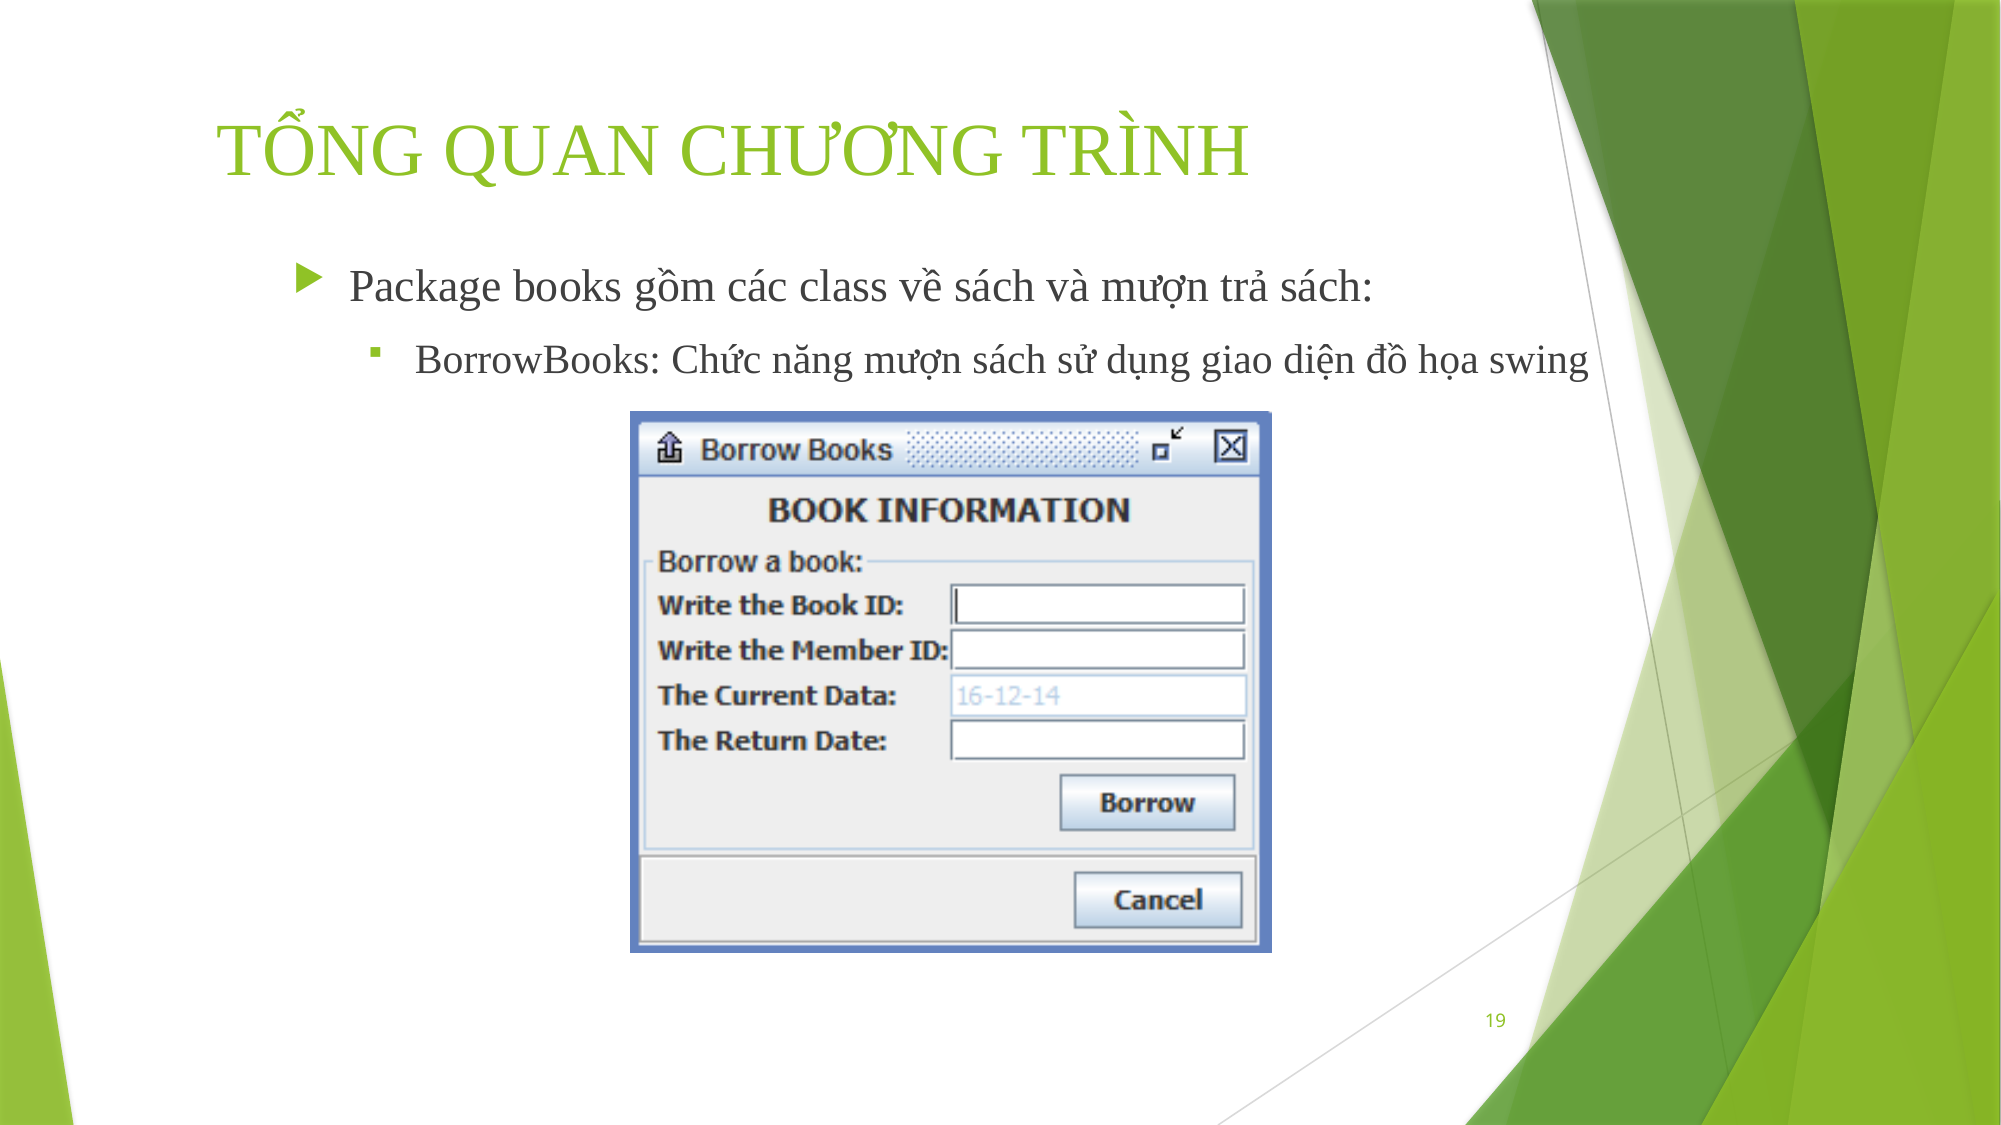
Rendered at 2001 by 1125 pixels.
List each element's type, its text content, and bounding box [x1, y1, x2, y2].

picture [629, 410, 1273, 954]
list Package books gồm các class về sách và mượn trả sách: BorrowBooks: Chức năng mượn sách sử dụng giao diện đồ họa swing [277, 248, 1774, 1077]
slide_number 19 [1409, 991, 1522, 1051]
title TỔNG QUAN CHƯƠNG TRÌNH [201, 93, 1664, 226]
